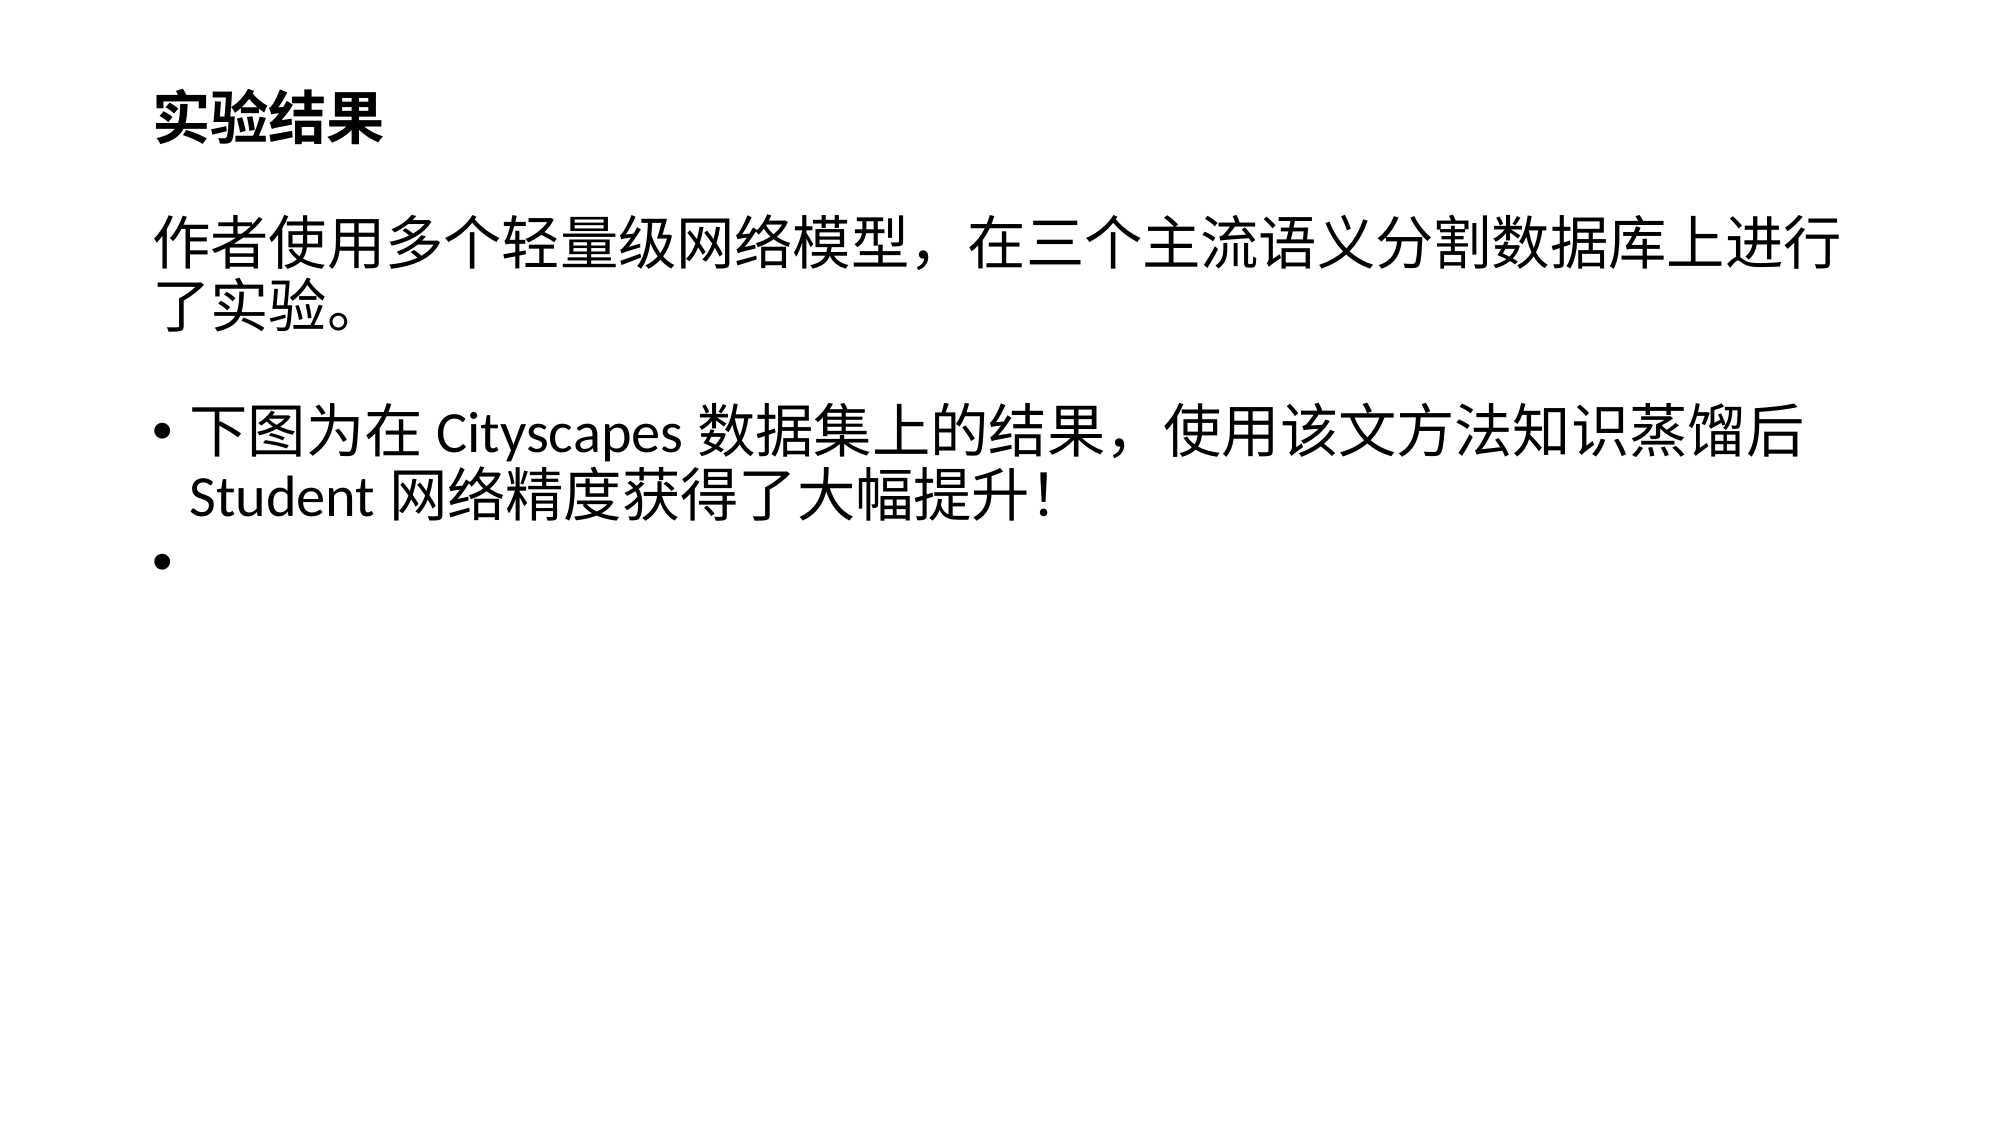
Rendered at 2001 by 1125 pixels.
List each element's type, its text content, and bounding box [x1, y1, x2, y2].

text_box 实验结果 作者使用多个轻量级网络模型，在三个主流语义分割数据库上进行了实验。 下图为在Cityscapes数据集上的结果，使用该文方法知识蒸馏后Student网络精度获得了大幅提升！ [137, 73, 1863, 1014]
